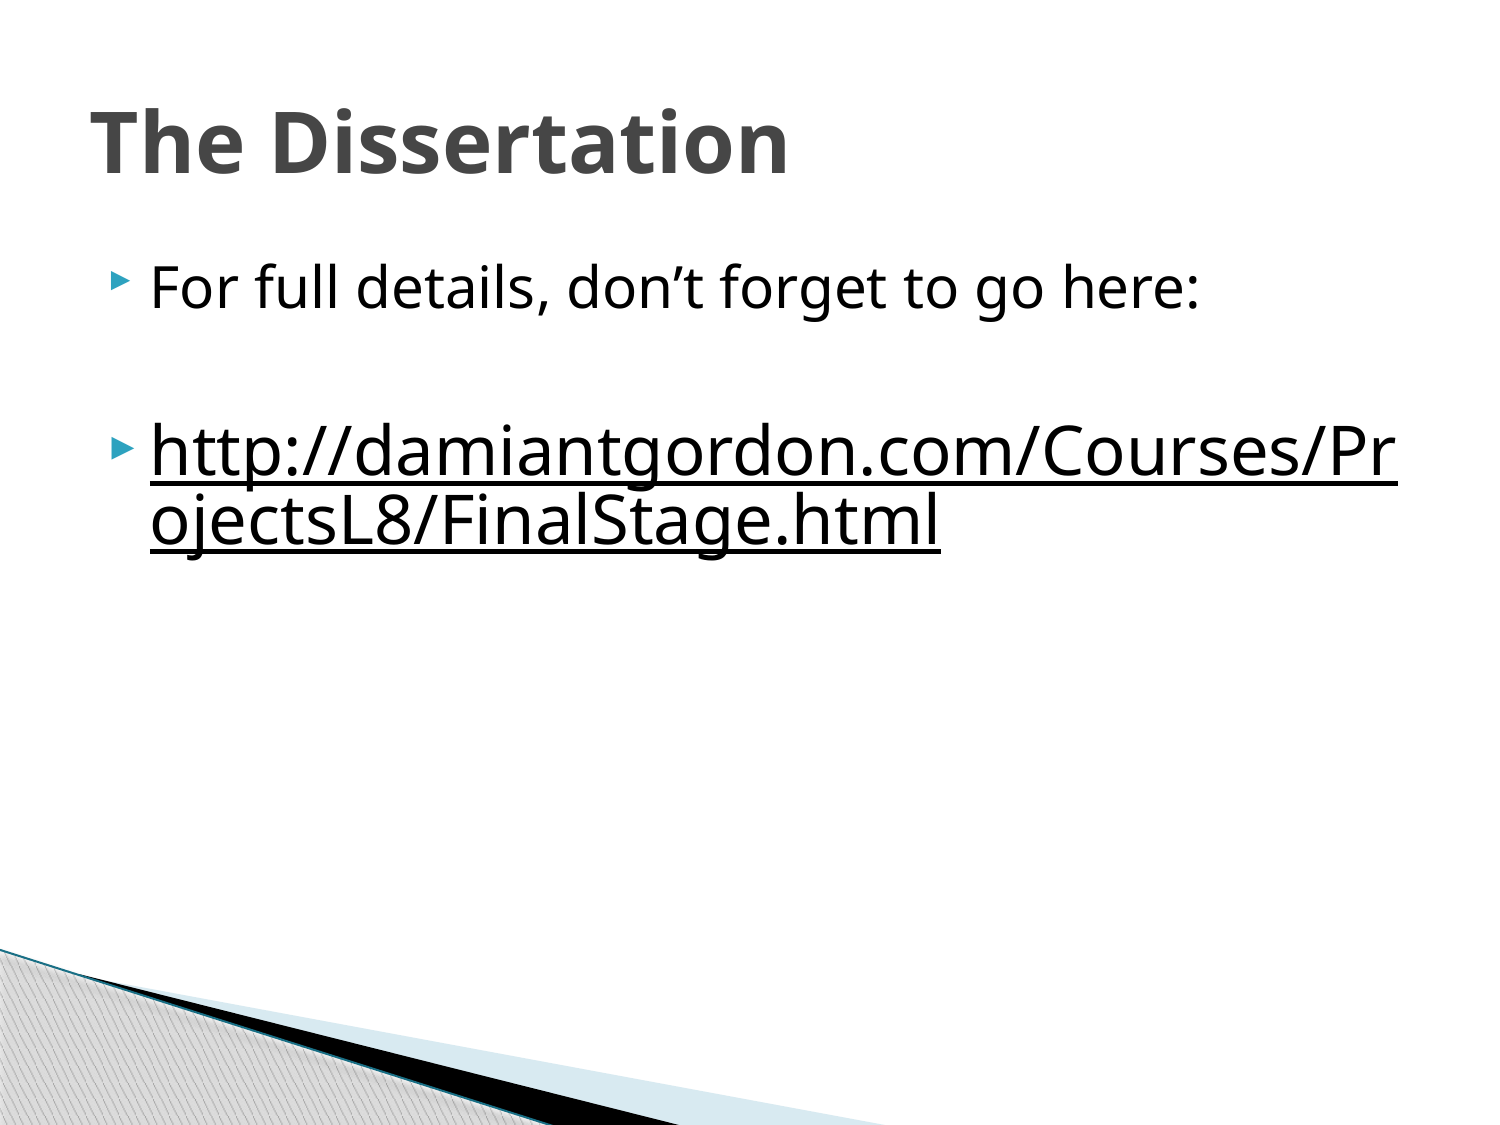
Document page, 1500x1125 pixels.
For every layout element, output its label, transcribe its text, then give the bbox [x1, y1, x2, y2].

list For full details, don’t forget to go here: http://damiantgordon.com/Courses/ProjectsL8/FinalStage.html [75, 243, 1425, 986]
title The Dissertation [75, 45, 1425, 233]
